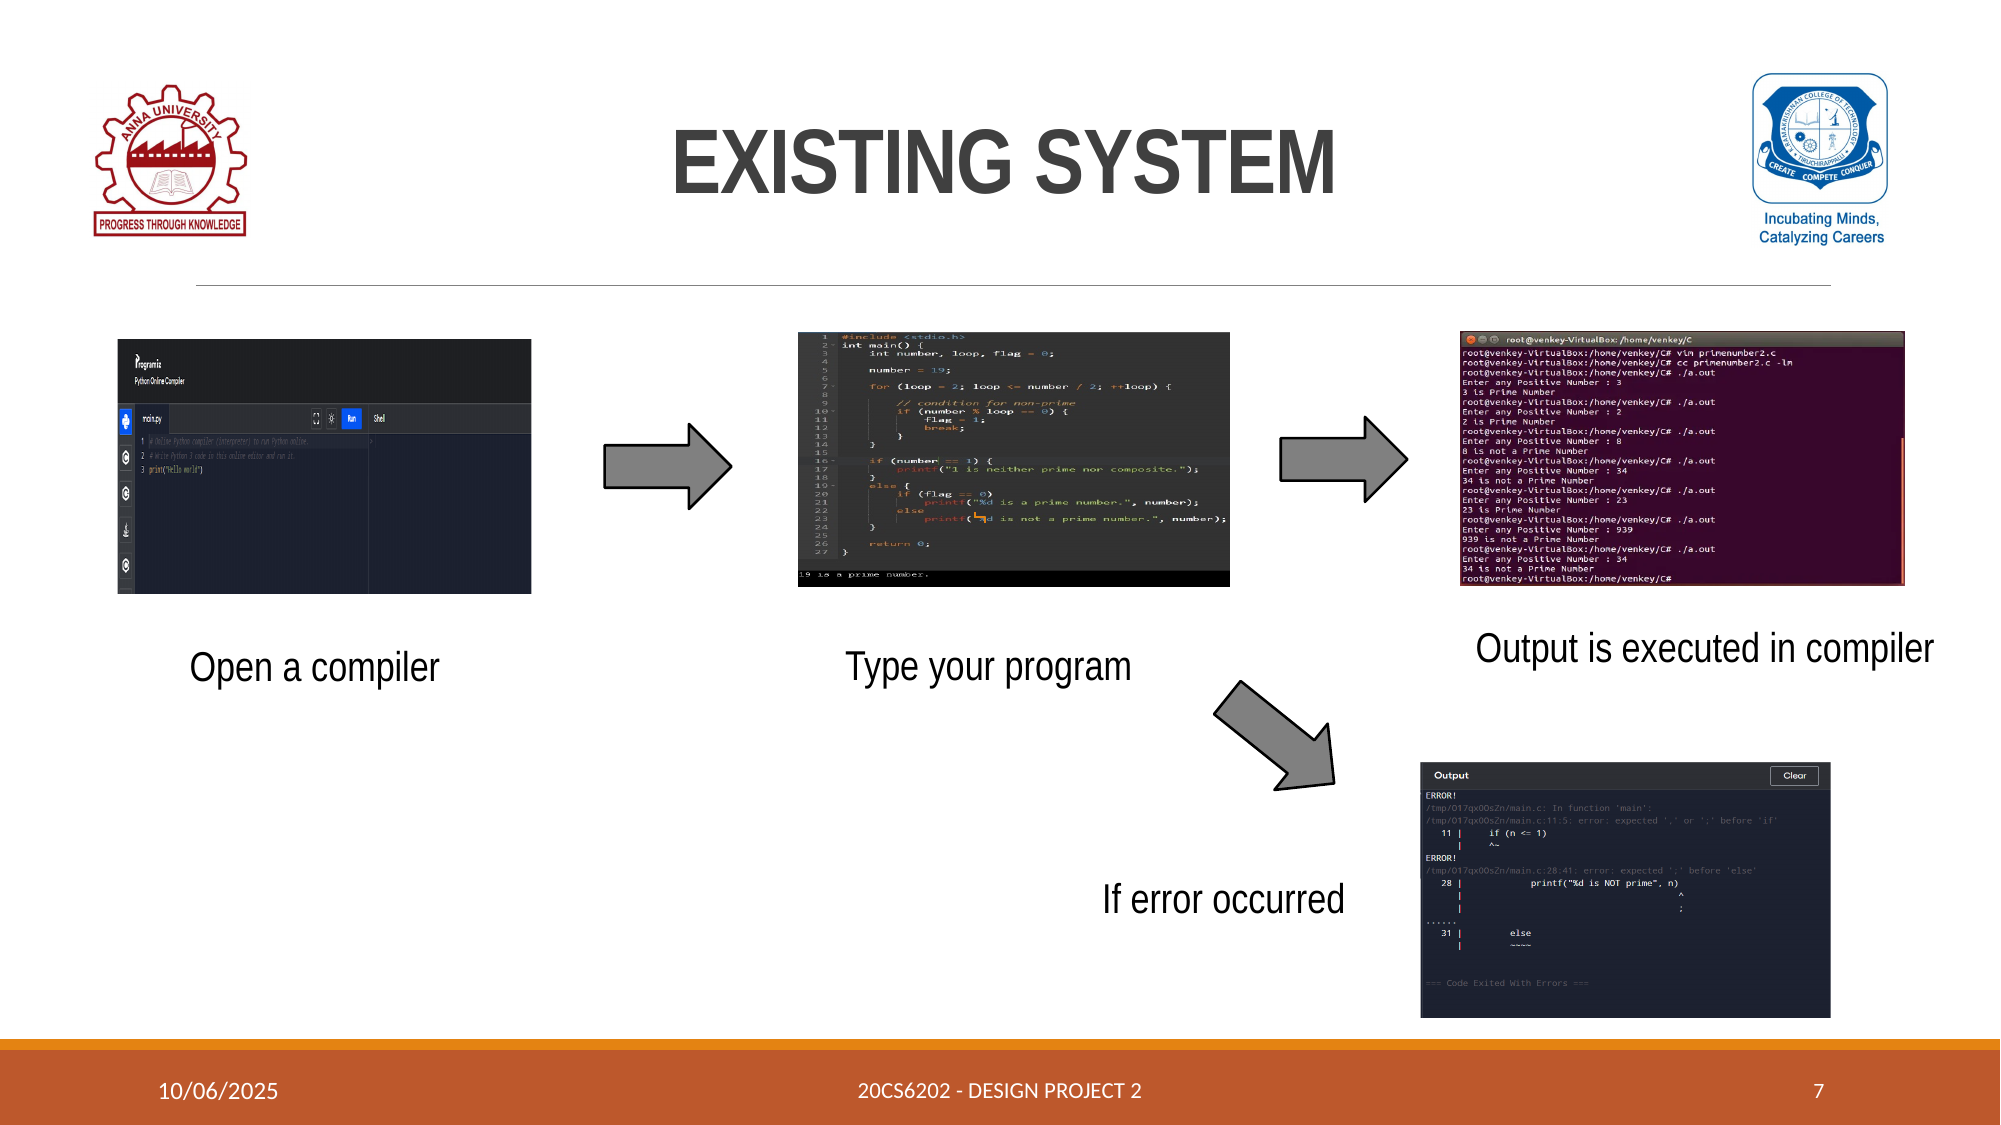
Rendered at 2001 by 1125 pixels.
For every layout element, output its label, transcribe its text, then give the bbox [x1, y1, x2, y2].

text_box [603, 422, 733, 511]
footer 20CS6202 - DESIGN PROJECT 2 [604, 1059, 1396, 1120]
picture [797, 331, 1231, 588]
text_box If error occurred [1087, 864, 1416, 930]
text_box [1279, 415, 1409, 504]
text_box [1212, 680, 1336, 792]
picture [1750, 70, 1889, 249]
slide_number 7 [1624, 1059, 1840, 1120]
text_box Open a compiler [174, 632, 500, 698]
picture [1419, 762, 1832, 1018]
picture [89, 80, 251, 239]
picture [116, 338, 533, 595]
text_box Output is executed in compiler [1460, 612, 1967, 678]
text_box Type your program [830, 631, 1233, 697]
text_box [974, 511, 986, 523]
title EXISTING SYSTEM [180, 47, 1830, 285]
picture [1460, 330, 1906, 587]
text_box 10/06/2025 [142, 1066, 532, 1112]
